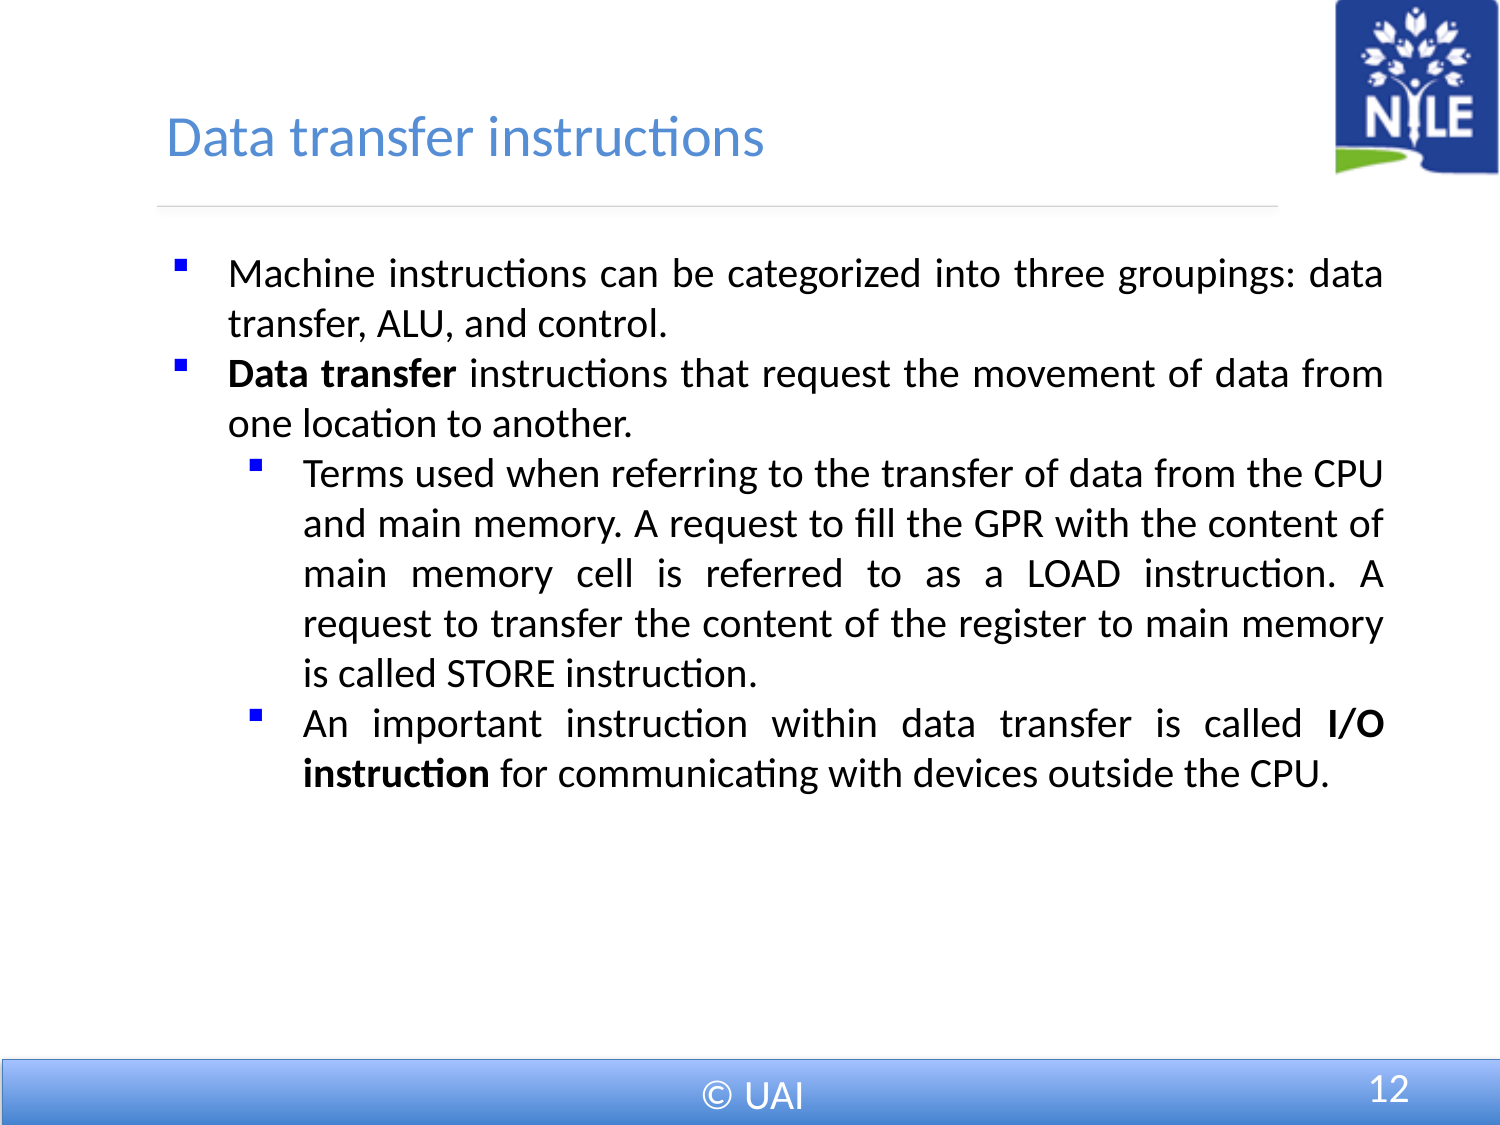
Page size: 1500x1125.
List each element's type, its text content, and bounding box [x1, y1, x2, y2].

text_box Data transfer instructions [152, 90, 880, 176]
picture [1332, 0, 1500, 188]
text_box 12 [1074, 1055, 1425, 1116]
text_box © UAI [2, 1059, 1500, 1125]
text_box Machine instructions can be categorized into three groupings: data transfer, ALU, and control. Data transfer instructions that request the movement of data from one location to another. Terms used when referring to the transfer of data from the CPU and main memory. A request to fill the GPR with the content of main memory cell is referred to as a LOAD instruction. A request to transfer the content of the register to main memory is called STORE instruction. An important instruction within data transfer is called I/O instruction for communicating with devices outside the CPU. [156, 238, 1400, 804]
